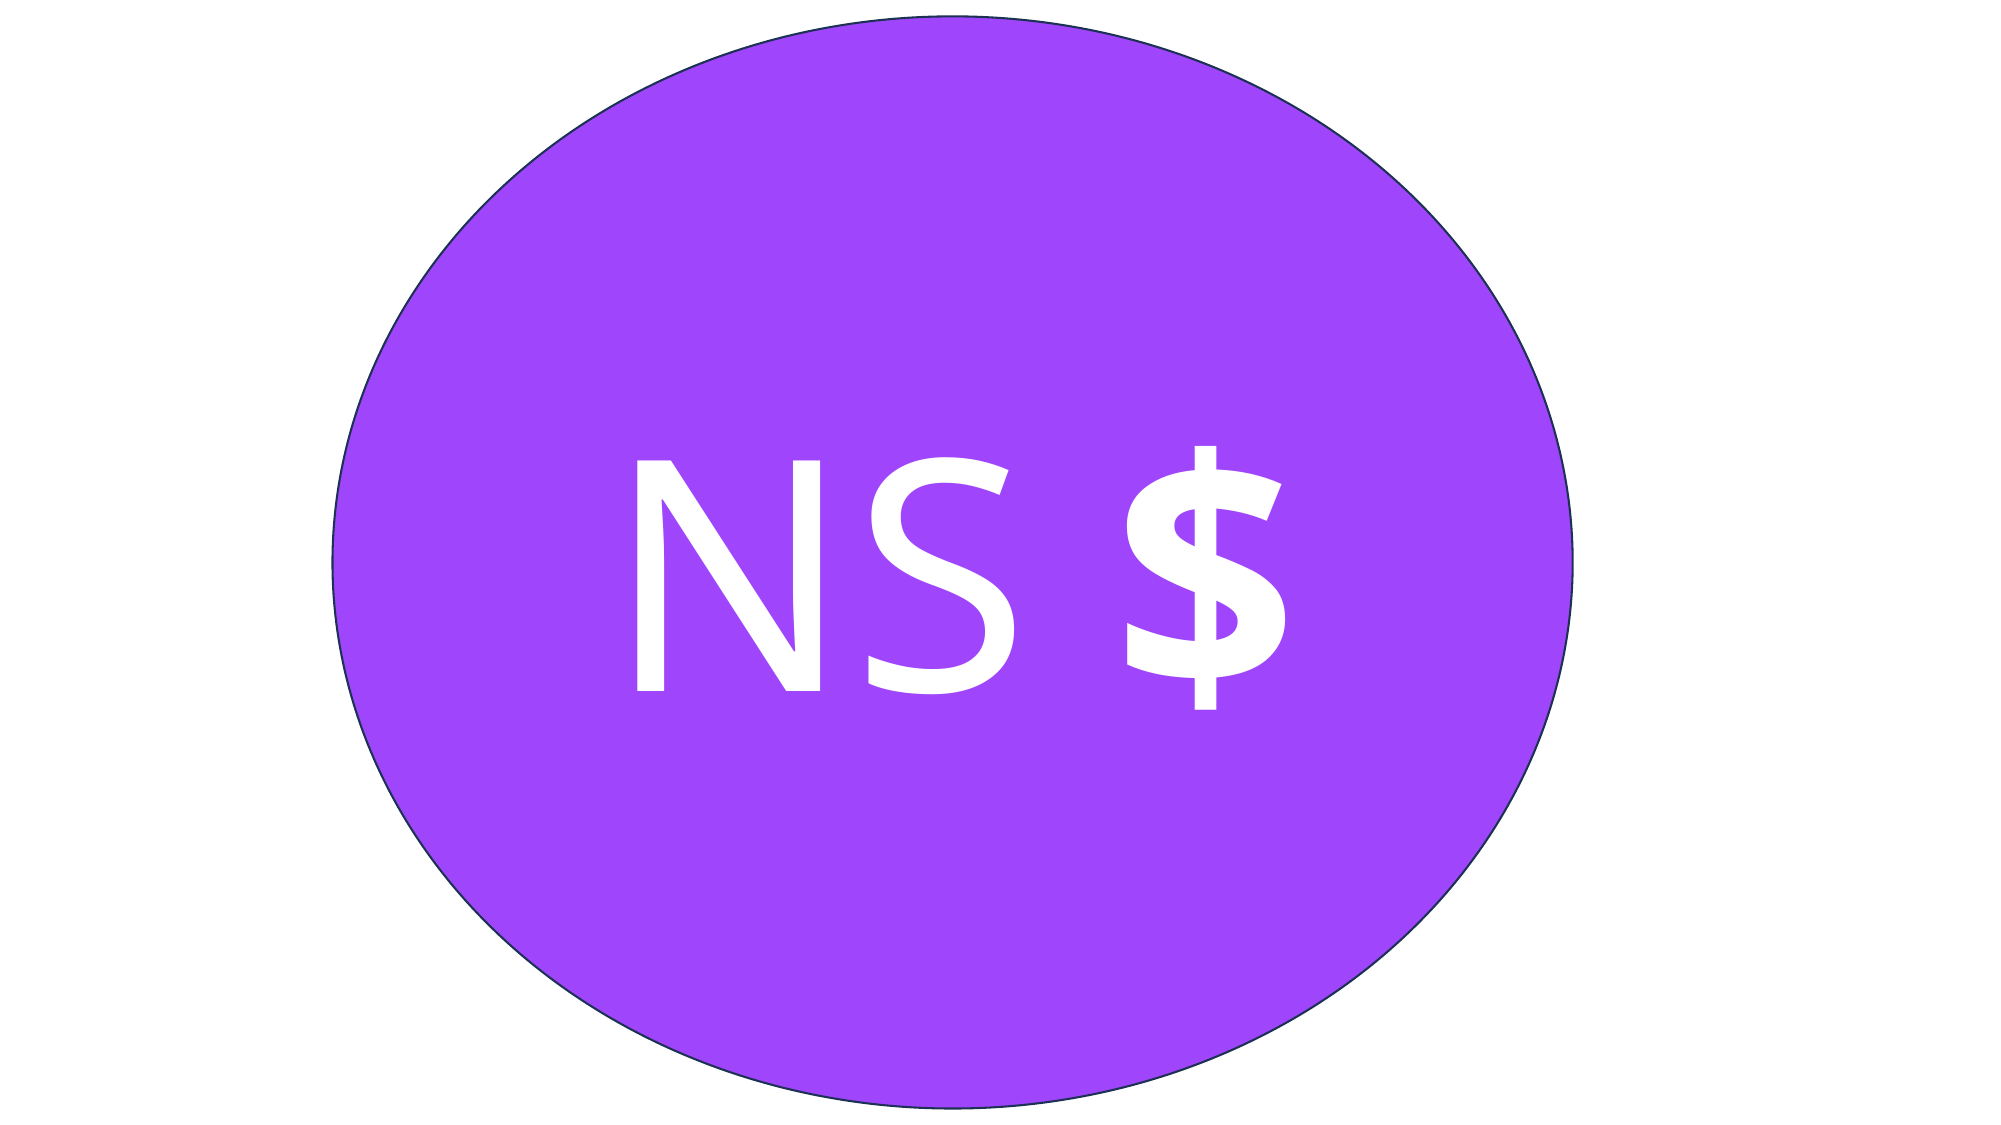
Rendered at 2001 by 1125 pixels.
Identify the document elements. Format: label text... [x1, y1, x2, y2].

text_box NS $ [331, 15, 1574, 1110]
